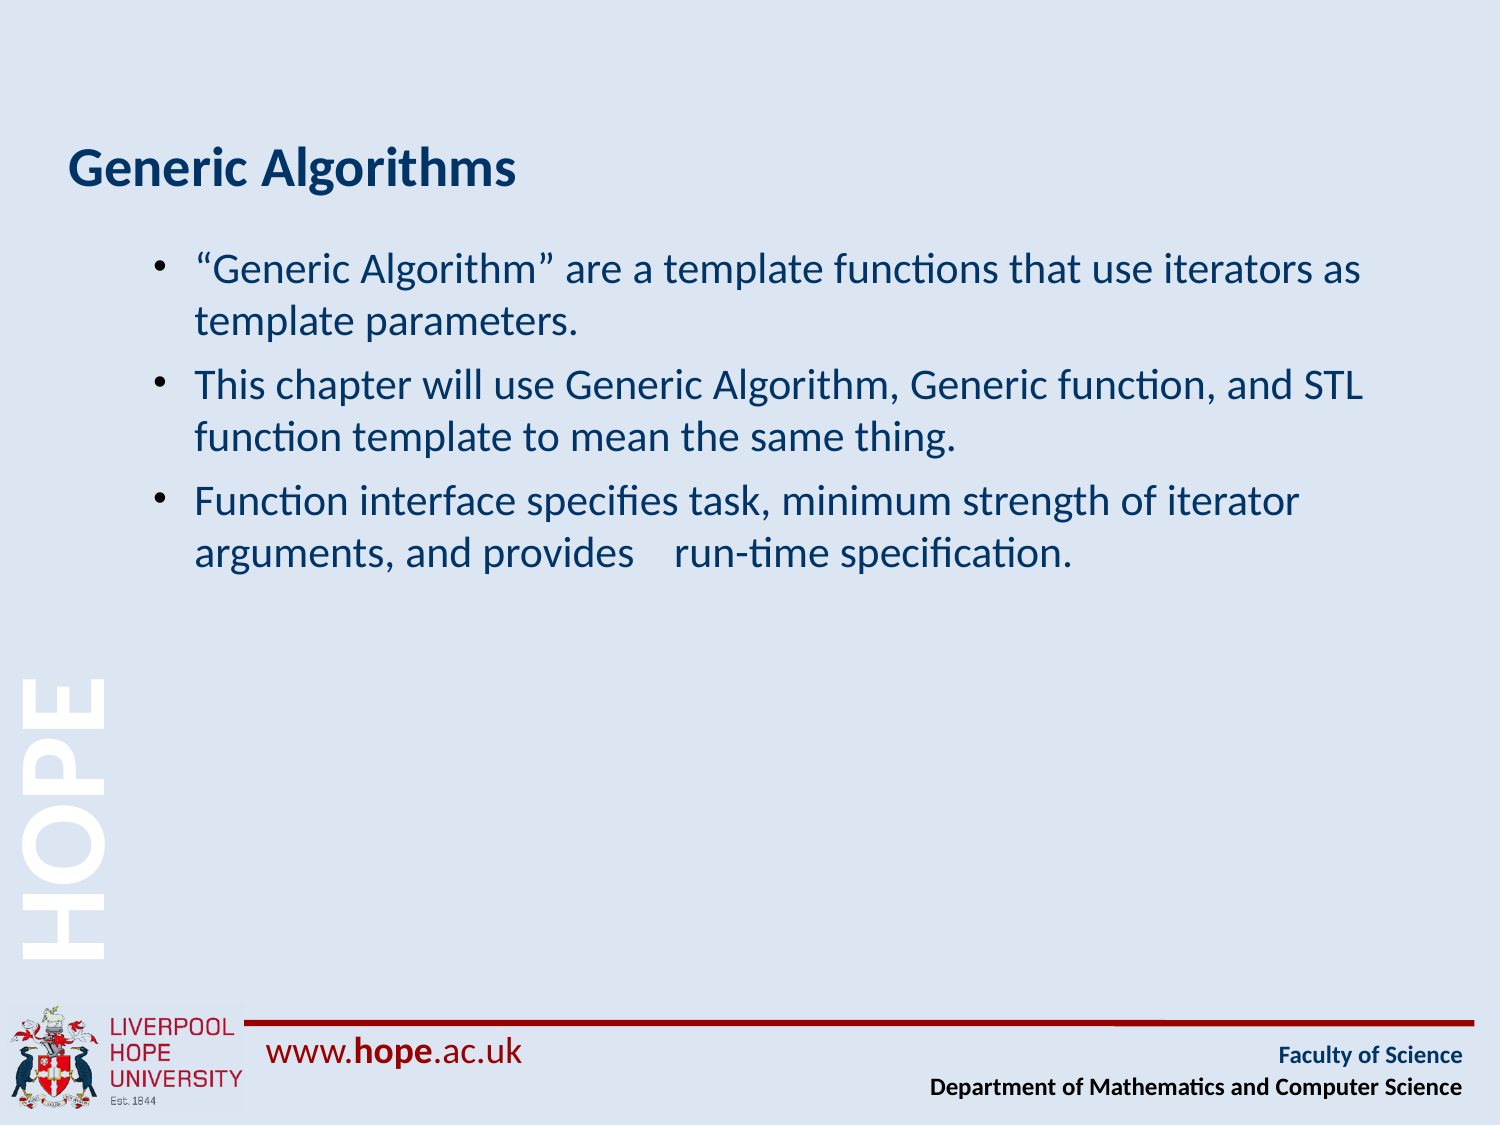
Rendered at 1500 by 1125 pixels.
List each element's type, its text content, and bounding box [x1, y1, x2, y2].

picture [7, 1003, 245, 1111]
list “Generic Algorithm” are a template functions that use iterators as template parameters. This chapter will use Generic Algorithm, Generic function, and STL function template to mean the same thing. Function interface specifies task, minimum strength of iterator arguments, and provides run-time specification. [137, 231, 1400, 999]
title Generic Algorithms [41, 42, 1318, 207]
